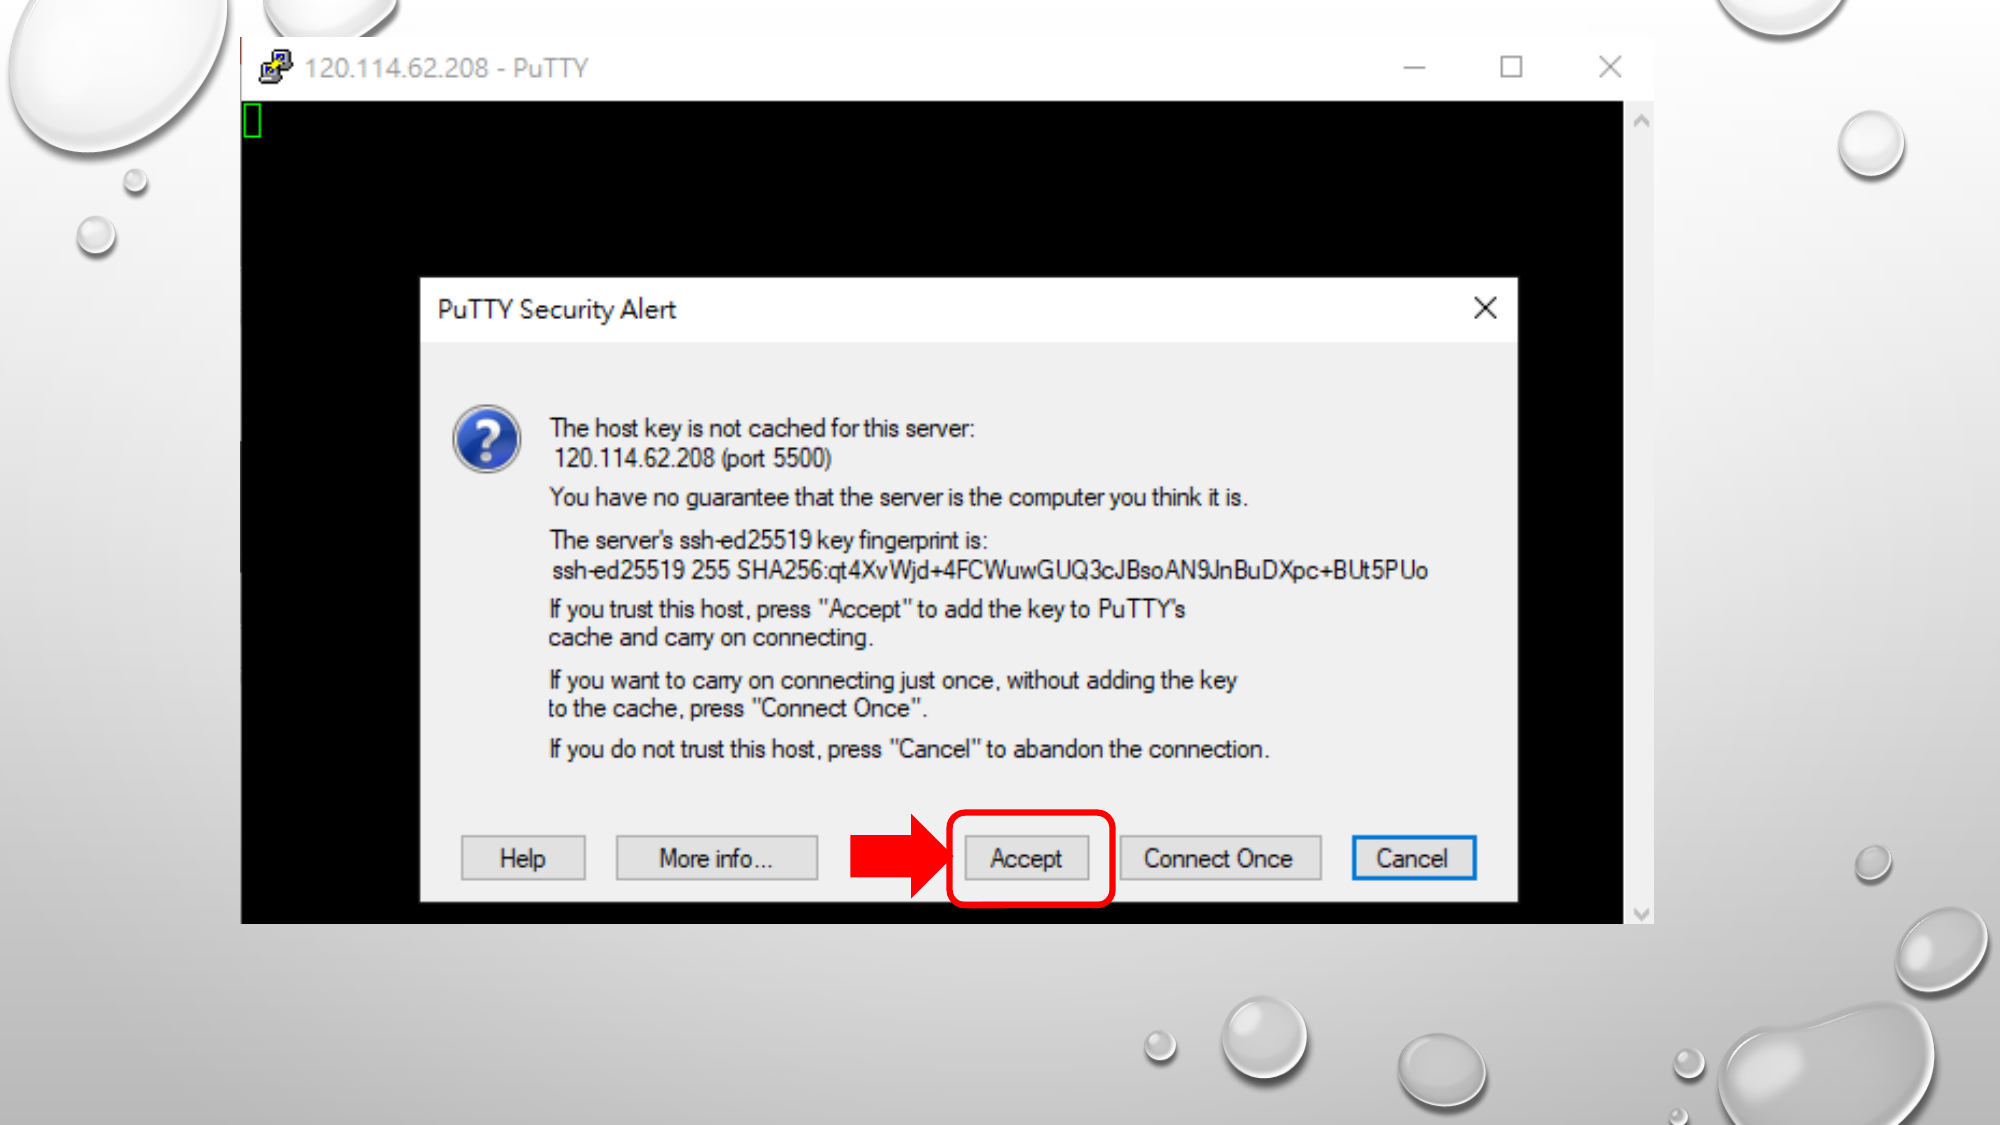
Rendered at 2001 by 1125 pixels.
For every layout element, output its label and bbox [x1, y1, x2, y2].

picture [0, 0, 2000, 1125]
list [240, 37, 1654, 924]
